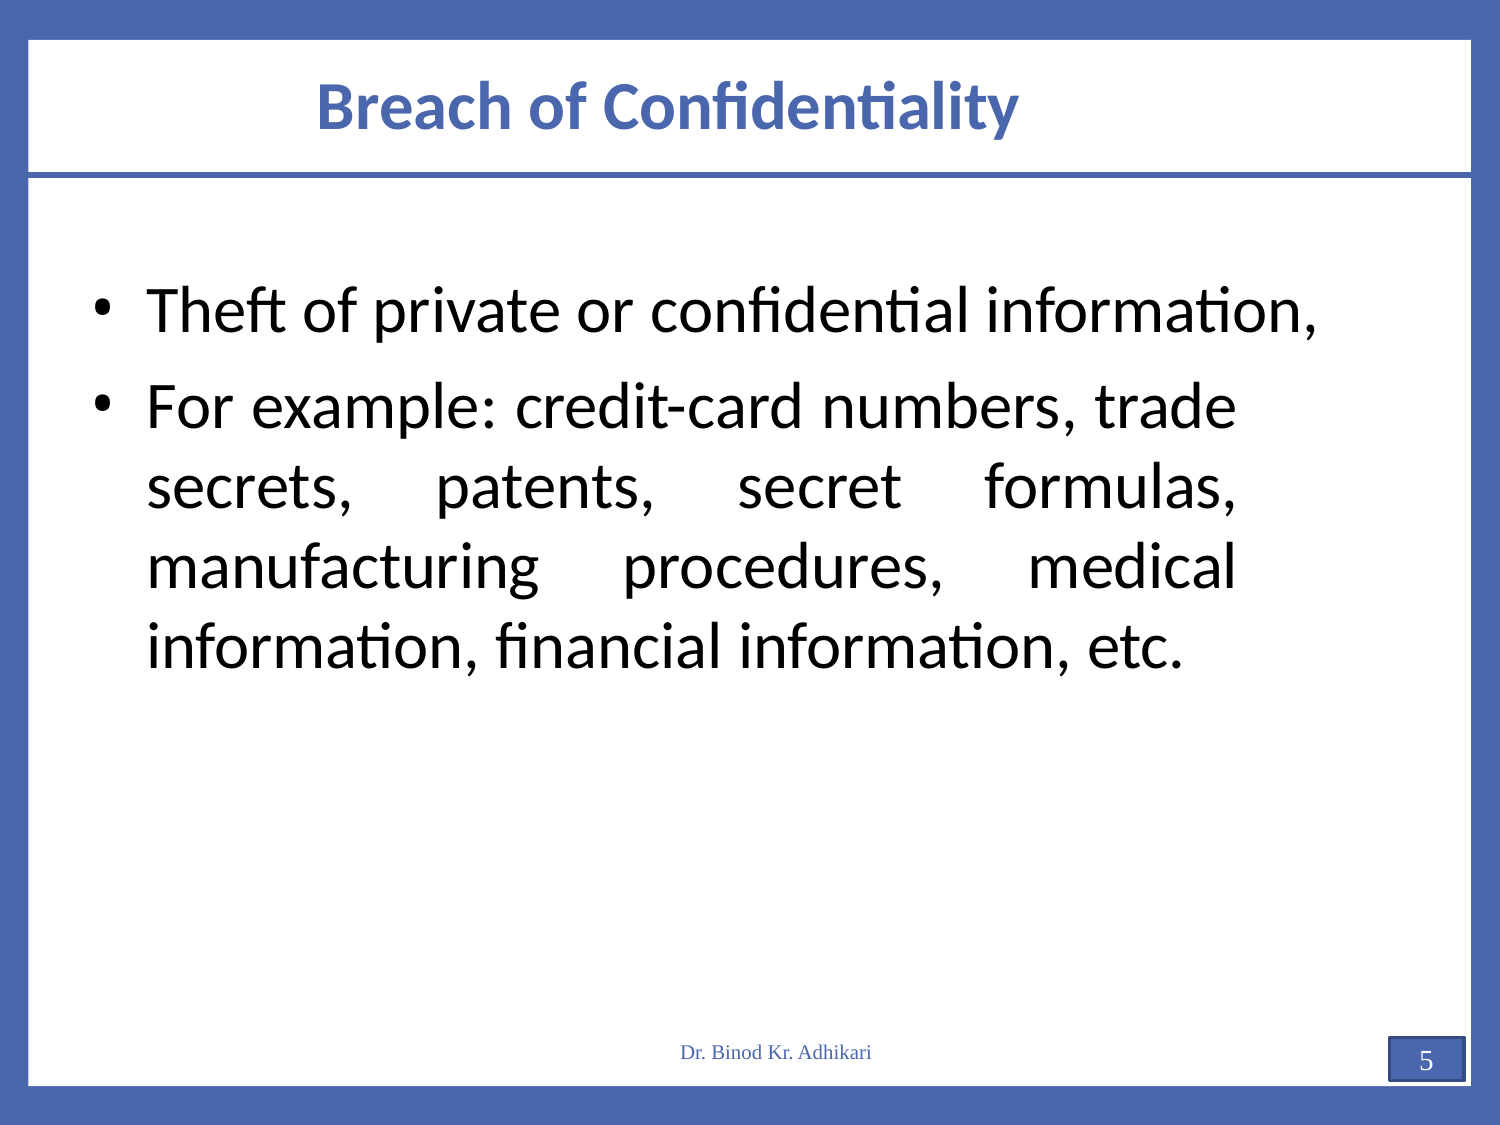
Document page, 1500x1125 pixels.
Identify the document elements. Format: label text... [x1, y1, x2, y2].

footer Dr. Binod Kr. Adhikari [485, 1020, 1067, 1081]
text_box Theft of private or confidential information, For example: credit-card numbers, trade secrets, patents, secret formulas, manufacturing procedures, medical information, financial information, etc. [87, 247, 1328, 682]
title Breach of Confidentiality [162, 0, 1378, 196]
